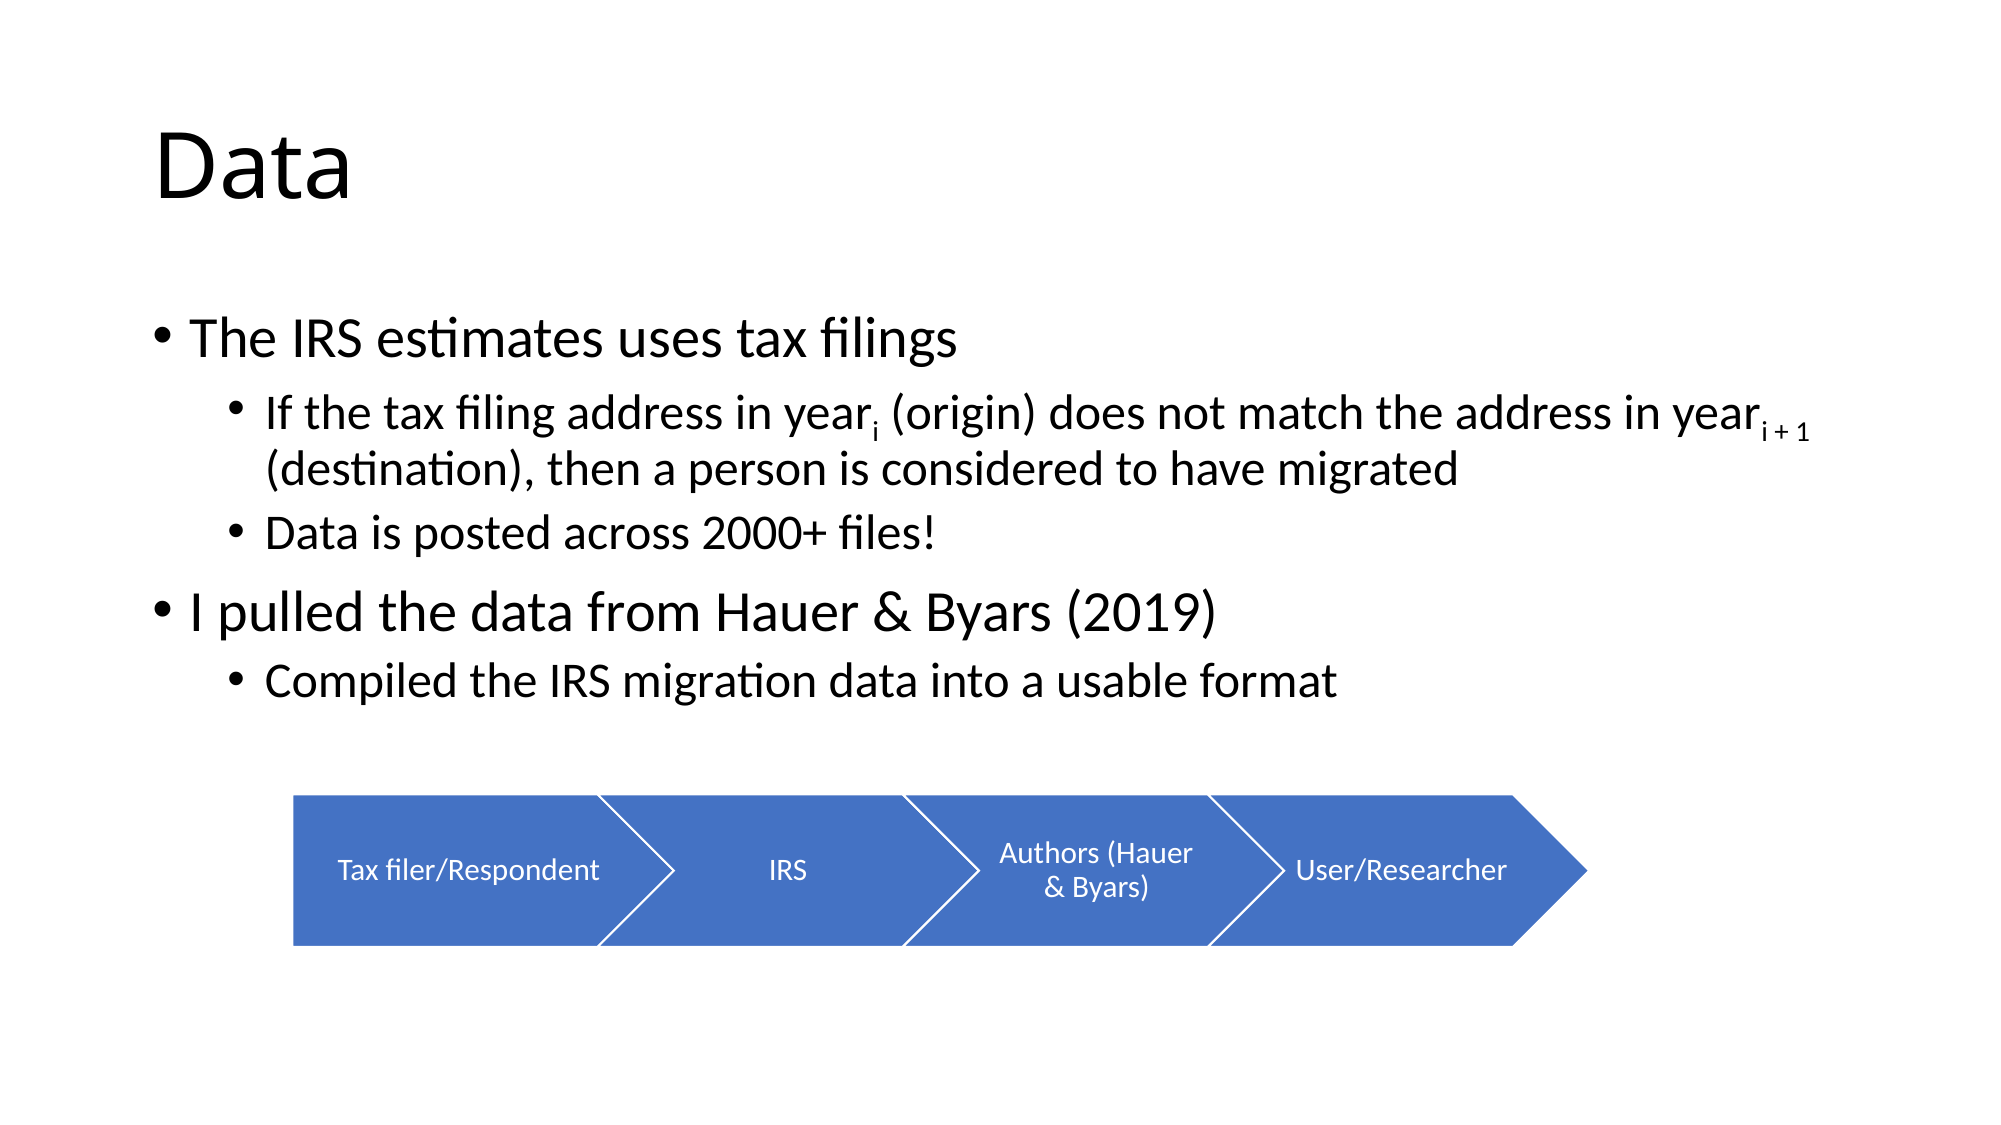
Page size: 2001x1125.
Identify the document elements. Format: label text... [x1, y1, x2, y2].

title Data [137, 59, 1863, 278]
list The IRS estimates uses tax filings If the tax filing address in yeari (origin) does not match the address in yeari + 1 (destination), then a person is considered to have migrated Data is posted across 2000+ files! I pulled the data from Hauer & Byars (2019) Compiled the IRS migration data into a usable format [137, 299, 1863, 1014]
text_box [291, 676, 1590, 1066]
